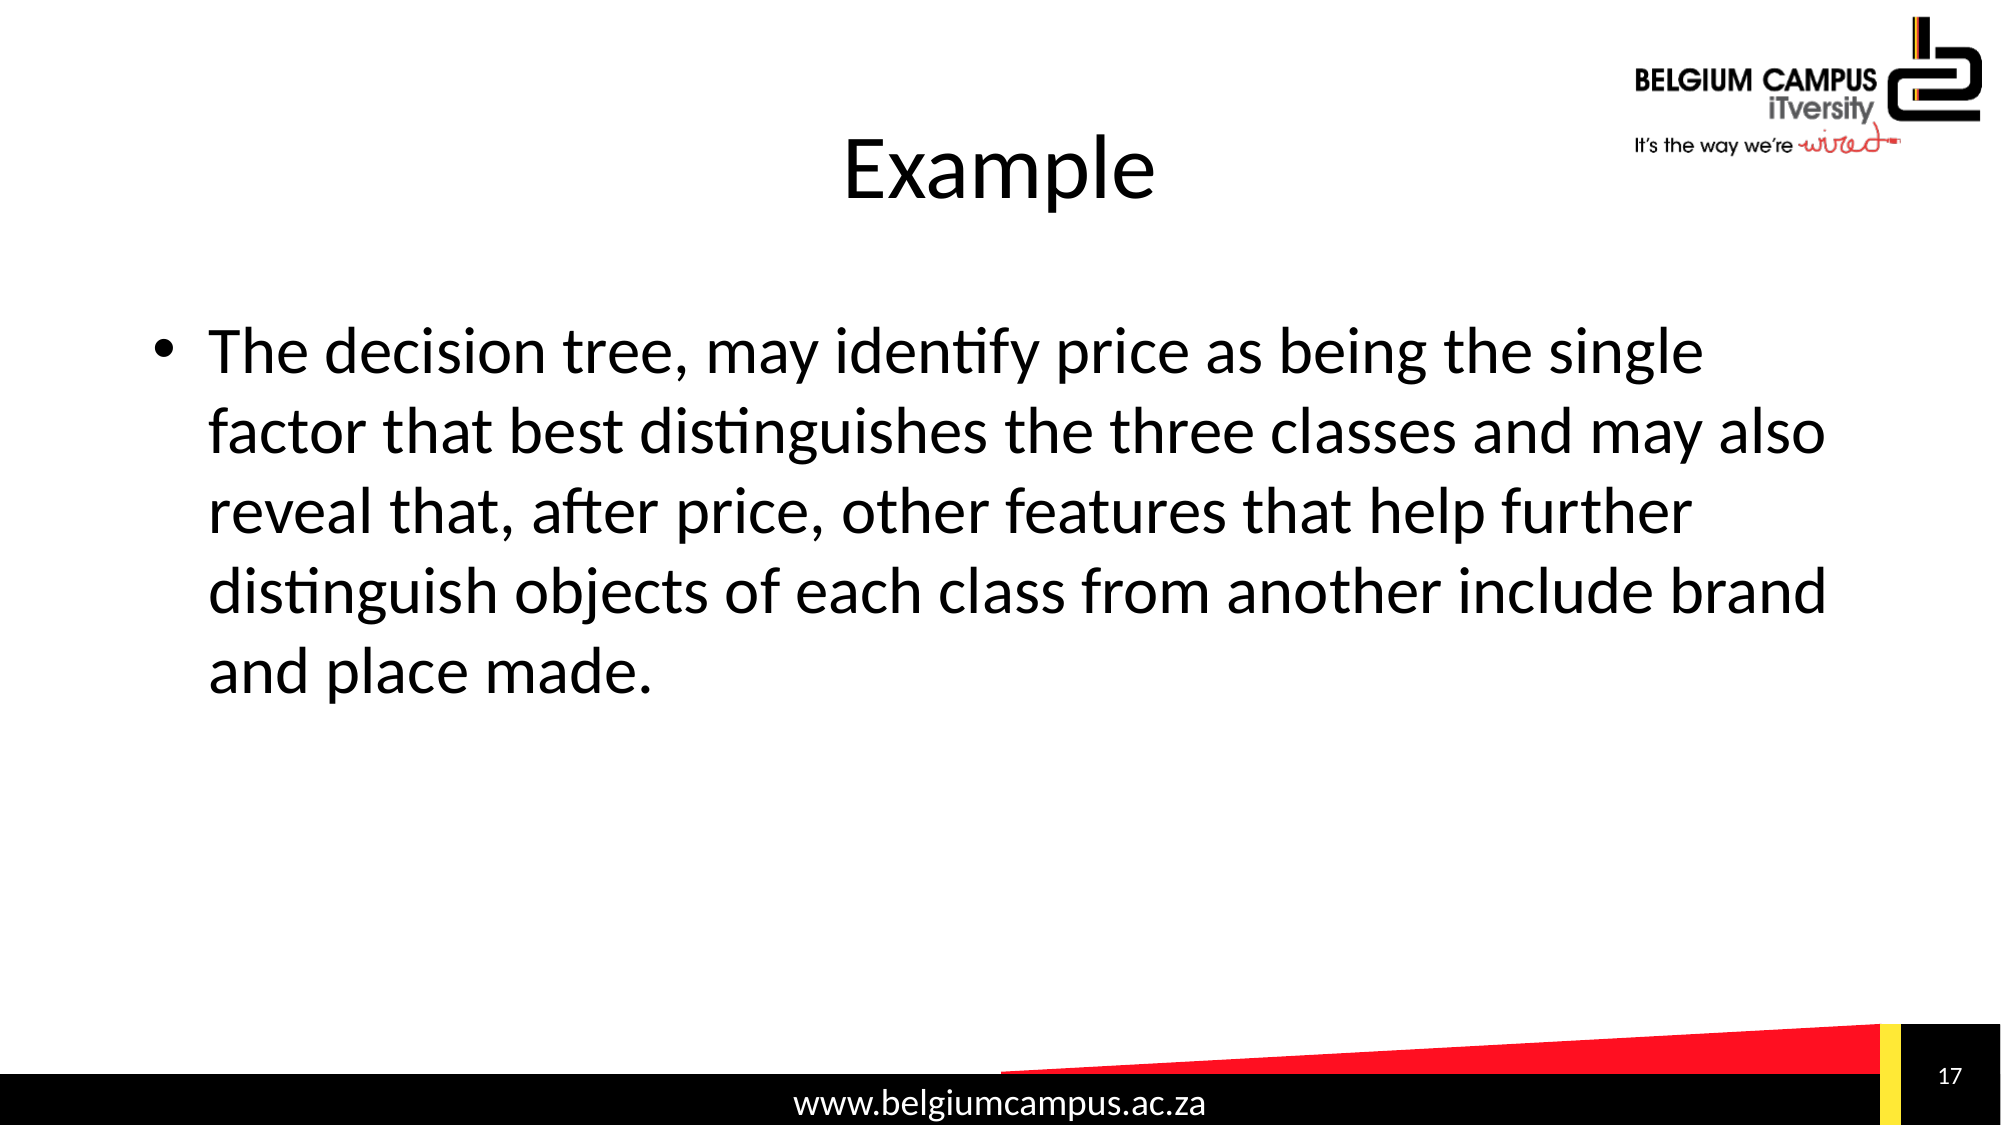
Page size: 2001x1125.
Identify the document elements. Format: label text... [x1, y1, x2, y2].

title Example [137, 59, 1863, 278]
picture [1631, 0, 1986, 198]
list The decision tree, may identify price as being the single factor that best distinguishes the three classes and may also reveal that, after price, other features that help further distinguish objects of each class from another include brand and place made. [137, 299, 1863, 1014]
